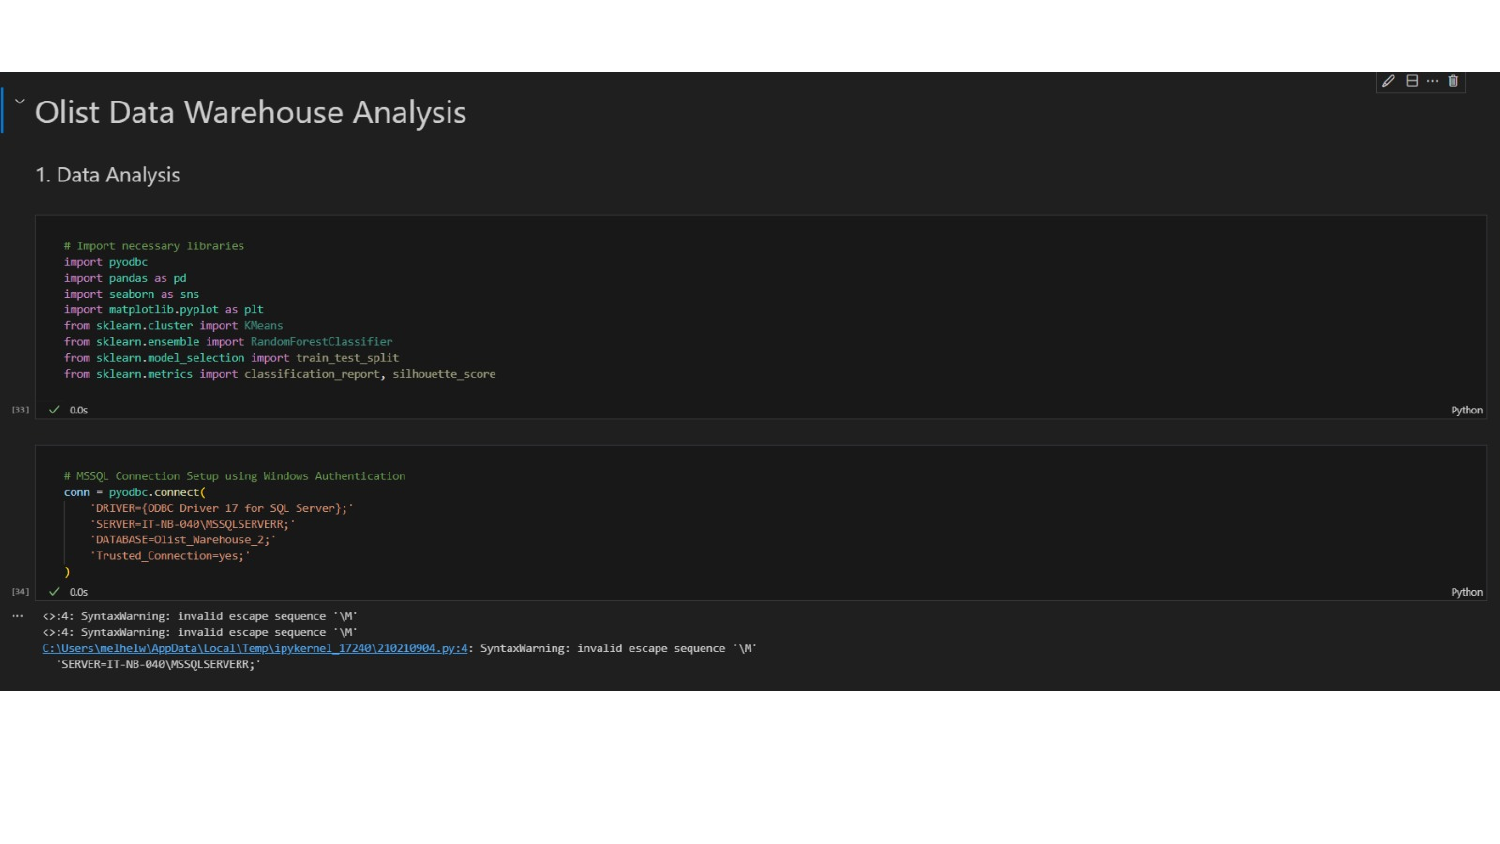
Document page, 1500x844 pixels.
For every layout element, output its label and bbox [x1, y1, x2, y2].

picture [0, 72, 1500, 691]
